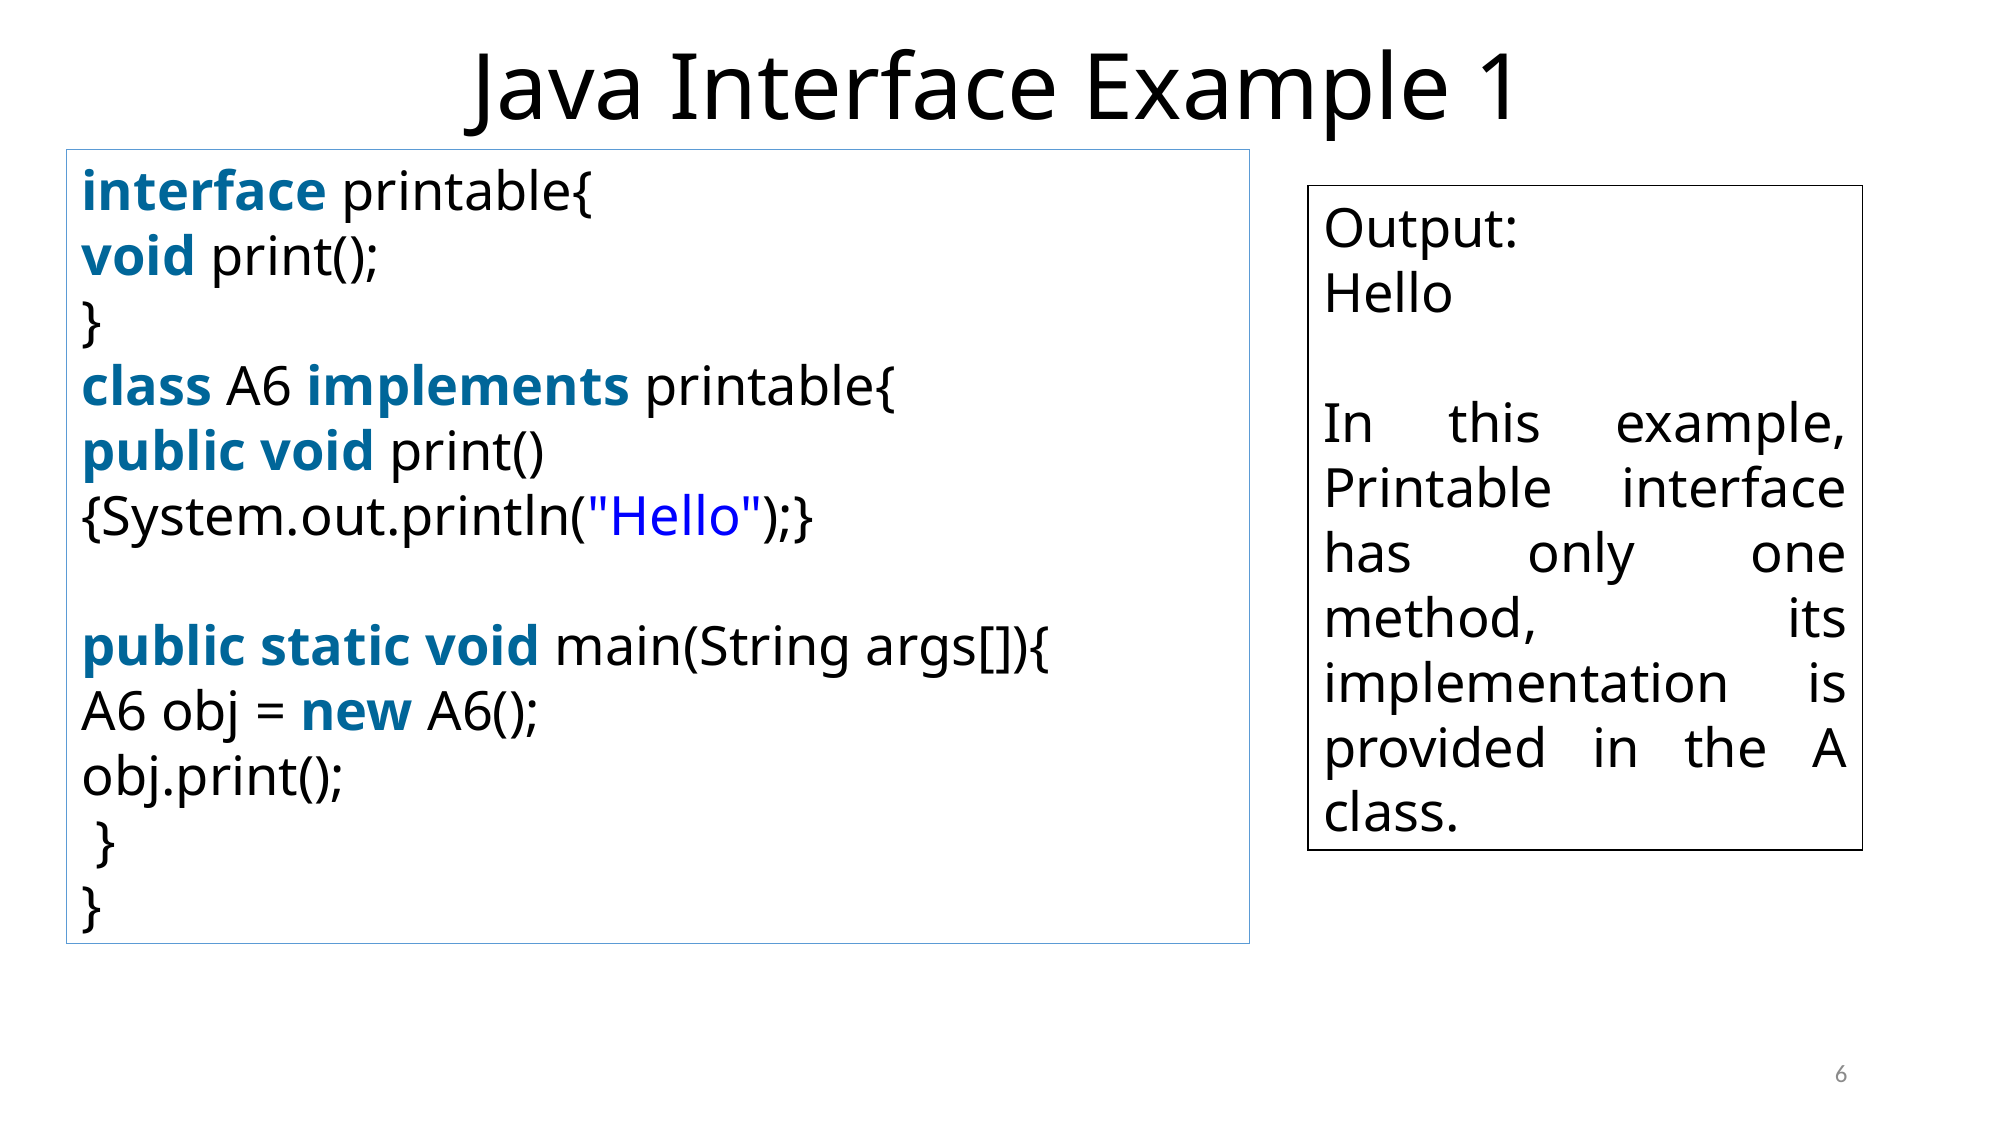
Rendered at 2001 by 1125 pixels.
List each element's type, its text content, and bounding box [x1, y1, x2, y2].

slide_number 6 [1412, 1042, 1863, 1103]
text_box interface printable{ void print(); } class A6 implements printable{ public void print(){System.out.println("Hello");} public static void main(String args[]){ A6 obj = new A6(); obj.print(); } } [66, 149, 1250, 944]
title Java Interface Example 1 [137, 29, 1863, 150]
text_box Output: Hello In this example, Printable interface has only one method, its implementation is provided in the A class. [1308, 185, 1863, 851]
